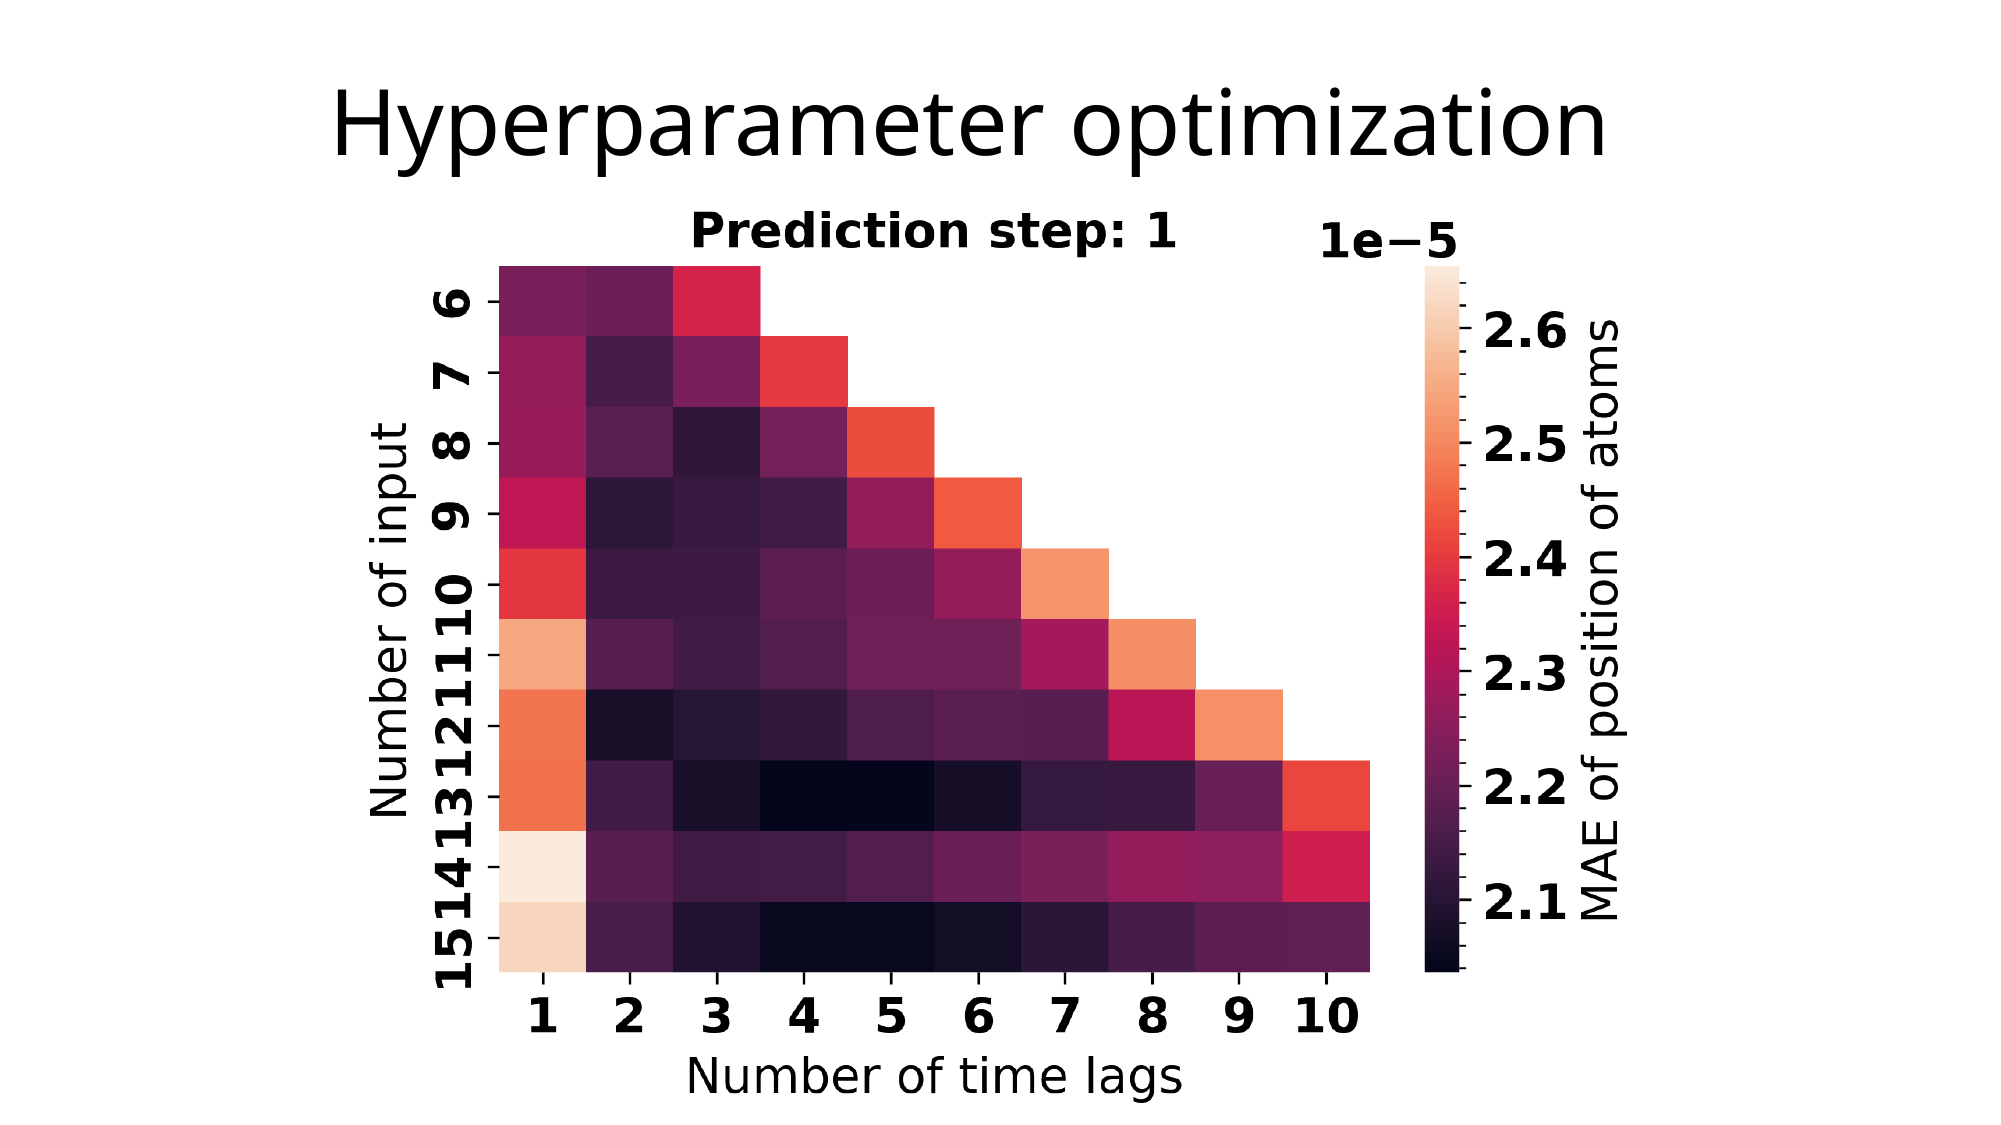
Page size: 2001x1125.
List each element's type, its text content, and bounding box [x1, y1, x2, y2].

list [346, 187, 1651, 1125]
title Hyperparameter optimization [168, 17, 1773, 235]
